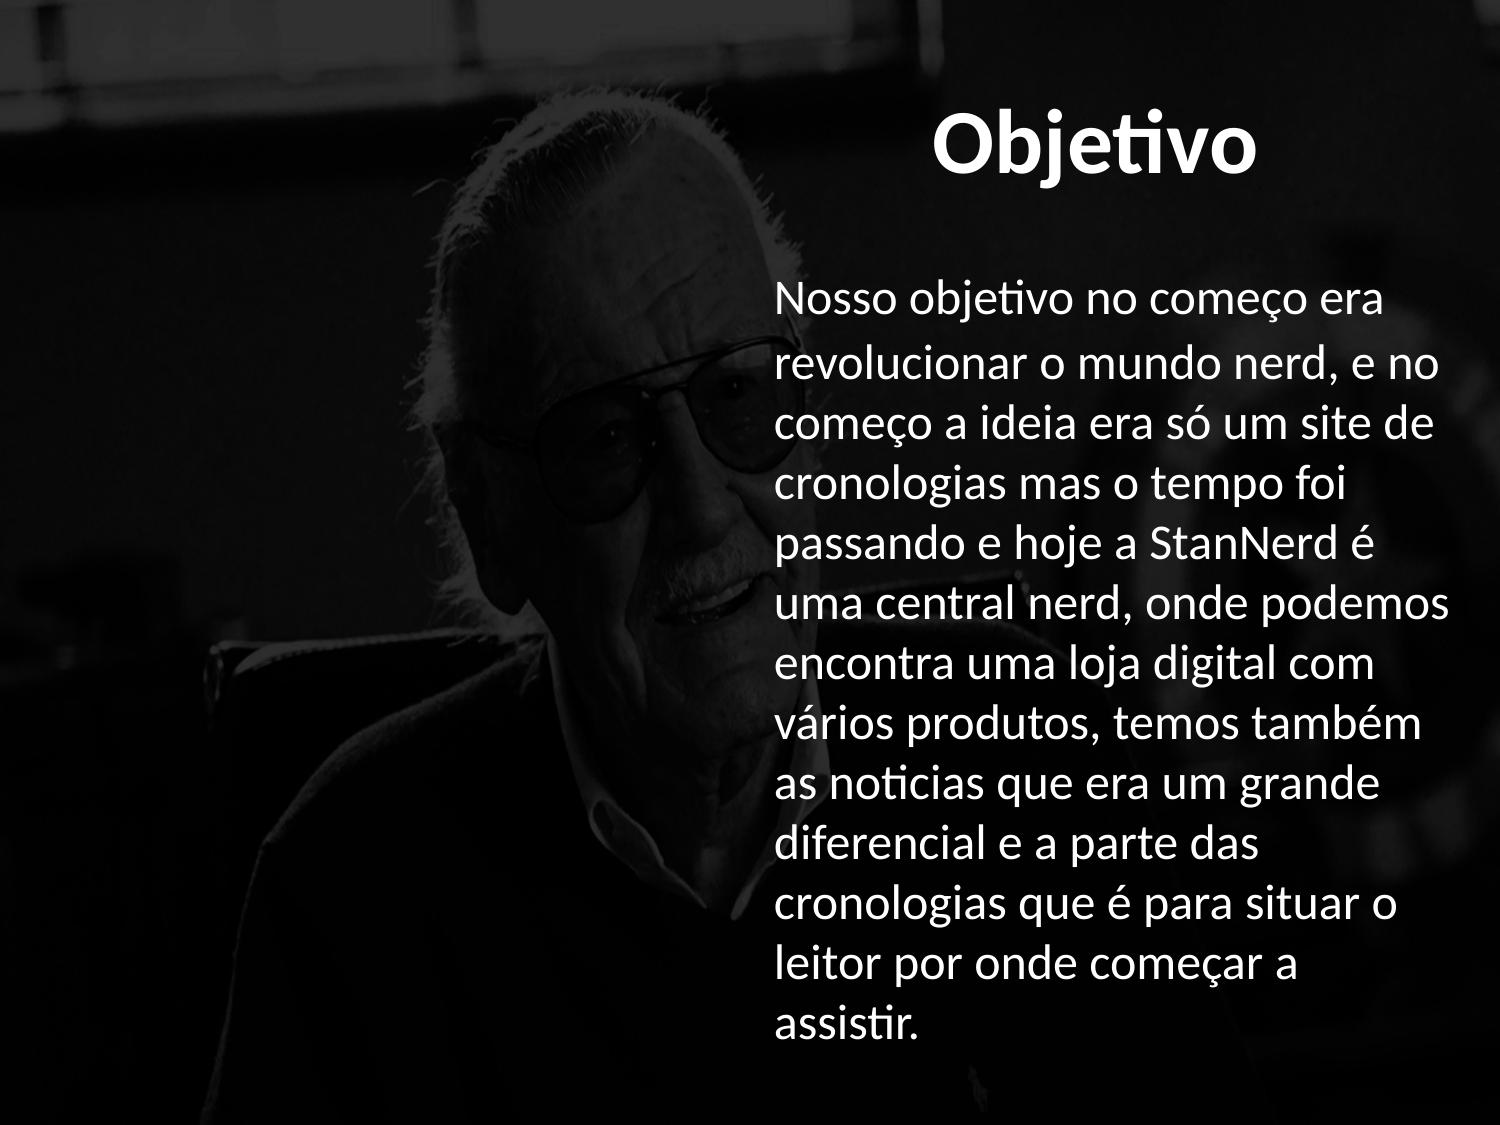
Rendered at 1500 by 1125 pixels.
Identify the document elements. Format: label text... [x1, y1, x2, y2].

list Nosso objetivo no começo era revolucionar o mundo nerd, e no começo a ideia era só um site de cronologias mas o tempo foi passando e hoje a StanNerd é uma central nerd, onde podemos encontra uma loja digital com vários produtos, temos também as noticias que era um grande diferencial e a parte das cronologias que é para situar o leitor por onde começar a assistir. [702, 231, 1471, 1094]
title Objetivo [708, 42, 1483, 231]
picture [0, 0, 1500, 1125]
